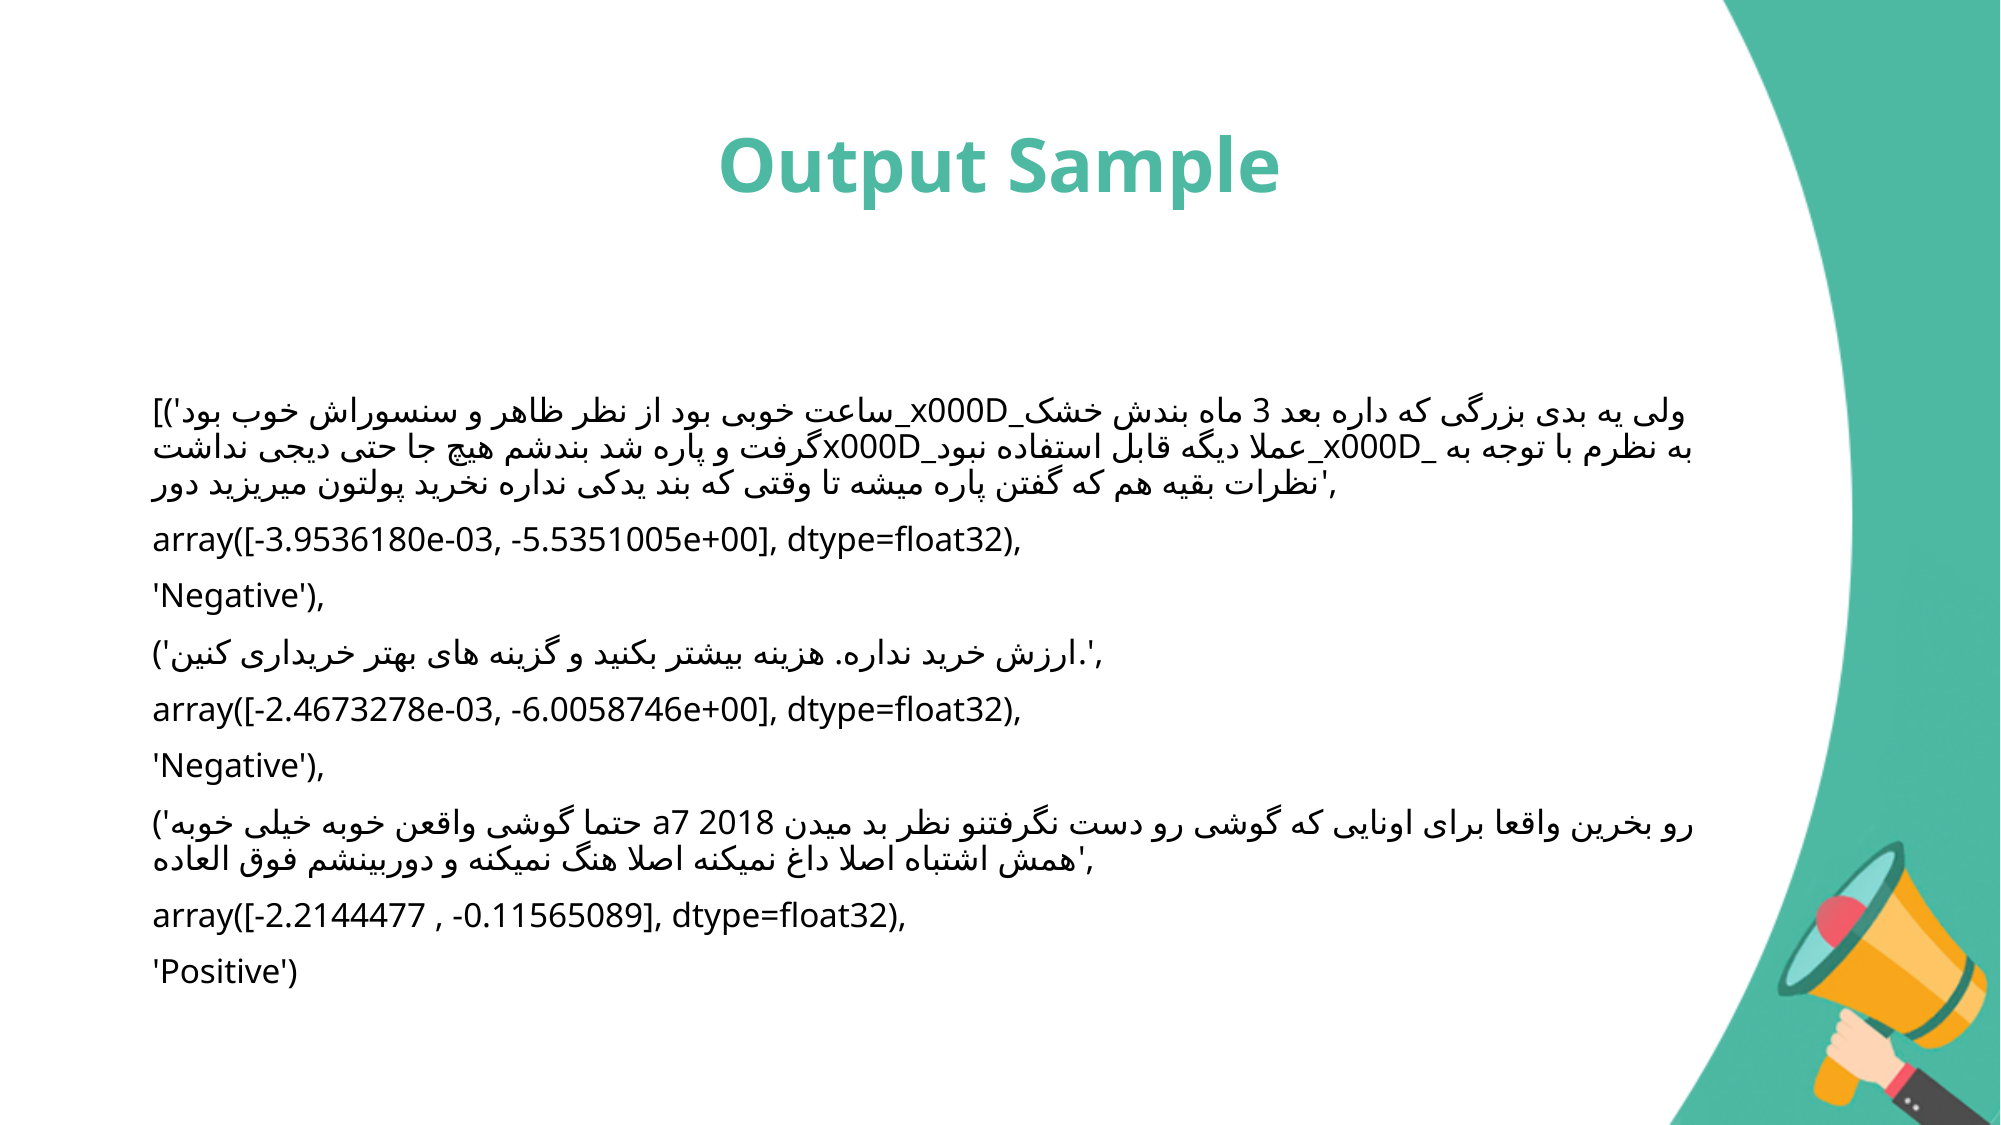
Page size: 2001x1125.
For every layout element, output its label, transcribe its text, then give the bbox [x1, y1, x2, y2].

picture [0, 0, 2001, 1125]
list [('ساعت خوبی بود از نظر ظاهر و سنسوراش خوب بود_x000D_ولی یه بدی بزرگی که داره بعد 3 ماه بندش خشک گرفت و پاره شد بندشم هیچ جا حتی دیجی نداشتx000D_عملا دیگه قابل استفاده نبود_x000D_ به نظرم با توجه به نظرات بقیه هم که گفتن پاره میشه تا وقتی که بند یدکی نداره نخرید پولتون میریزید دور', array([-3.9536180e-03, -5.5351005e+00], dtype=float32), 'Negative'), ('ارزش خرید نداره. هزینه بیشتر بکنید و گزینه های بهتر خریداری کنین.', array([-2.4673278e-03, -6.0058746e+00], dtype=float32), 'Negative'), ('حتما گوشی واقعن خوبه خیلی خوبه a7 2018 رو بخرین واقعا برای اونایی که گوشی رو دست نگرفتنو نظر بد میدن همش اشتباه اصلا داغ نمیکنه اصلا هنگ نمیکنه و دوربینشم فوق العاده', array([-2.2144477 , -0.11565089], dtype=float32), 'Positive') [137, 386, 1736, 1107]
title Output Sample [137, 59, 1863, 278]
